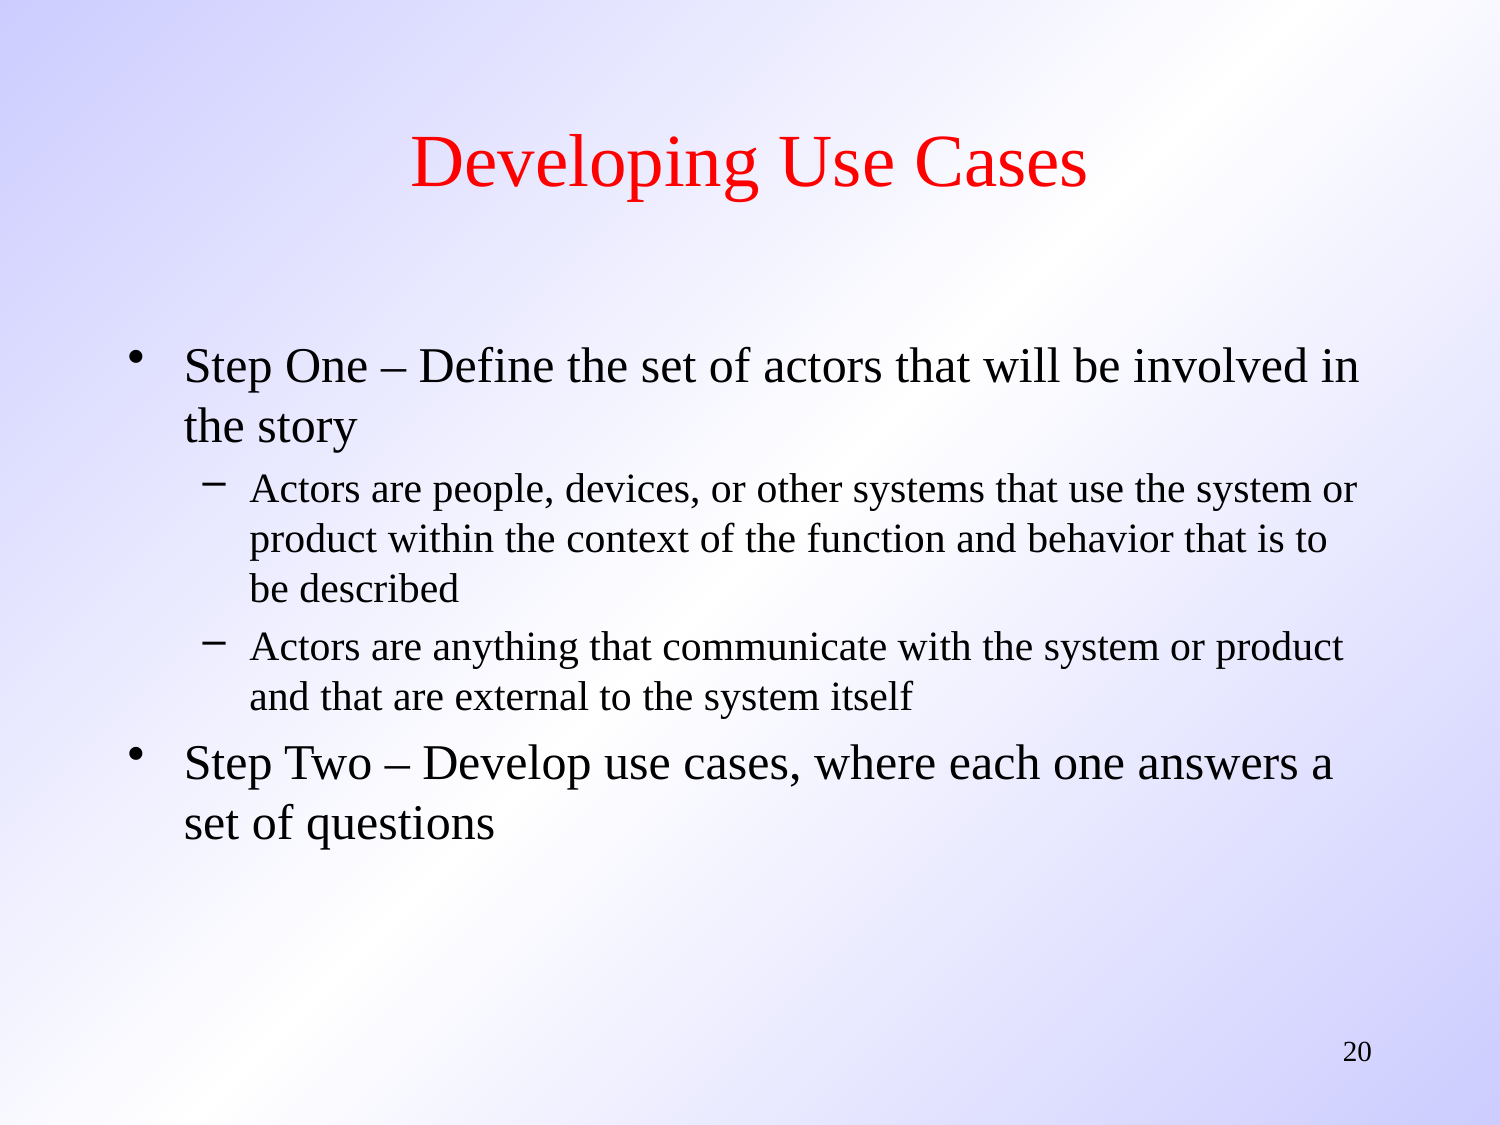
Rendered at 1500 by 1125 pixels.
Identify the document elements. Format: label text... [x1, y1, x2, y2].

title Developing Use Cases [112, 62, 1388, 251]
slide_number 20 [1074, 1024, 1388, 1101]
list Step One – Define the set of actors that will be involved in the story Actors are people, devices, or other systems that use the system or product within the context of the function and behavior that is to be described Actors are anything that communicate with the system or product and that are external to the system itself Step Two – Develop use cases, where each one answers a set of questions [112, 324, 1388, 1001]
